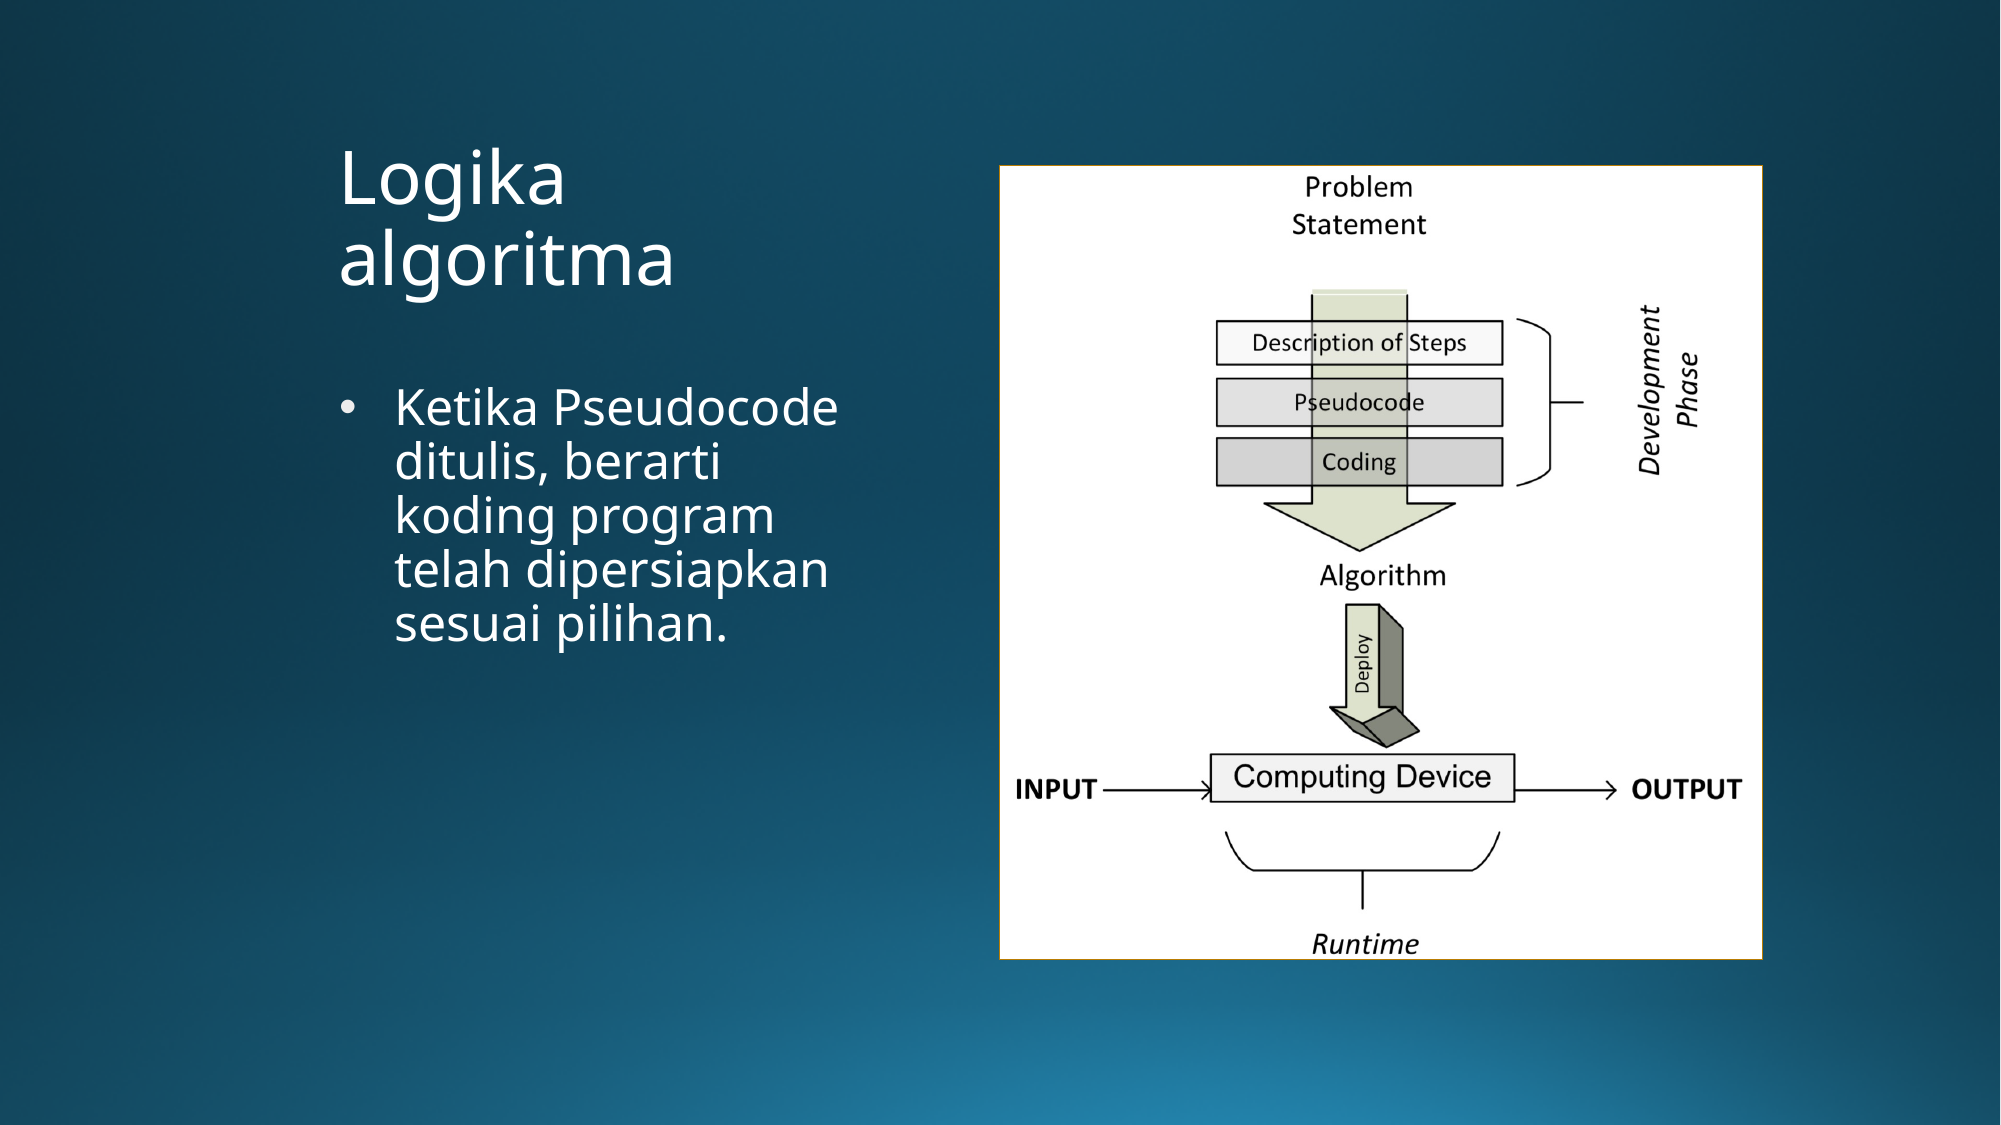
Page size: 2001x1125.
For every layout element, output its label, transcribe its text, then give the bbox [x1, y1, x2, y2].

list Ketika Pseudocode ditulis, berarti koding program telah dipersiapkan sesuai pilihan. [323, 375, 868, 993]
picture [0, 0, 2001, 1125]
title Logika algoritma [323, 132, 868, 310]
